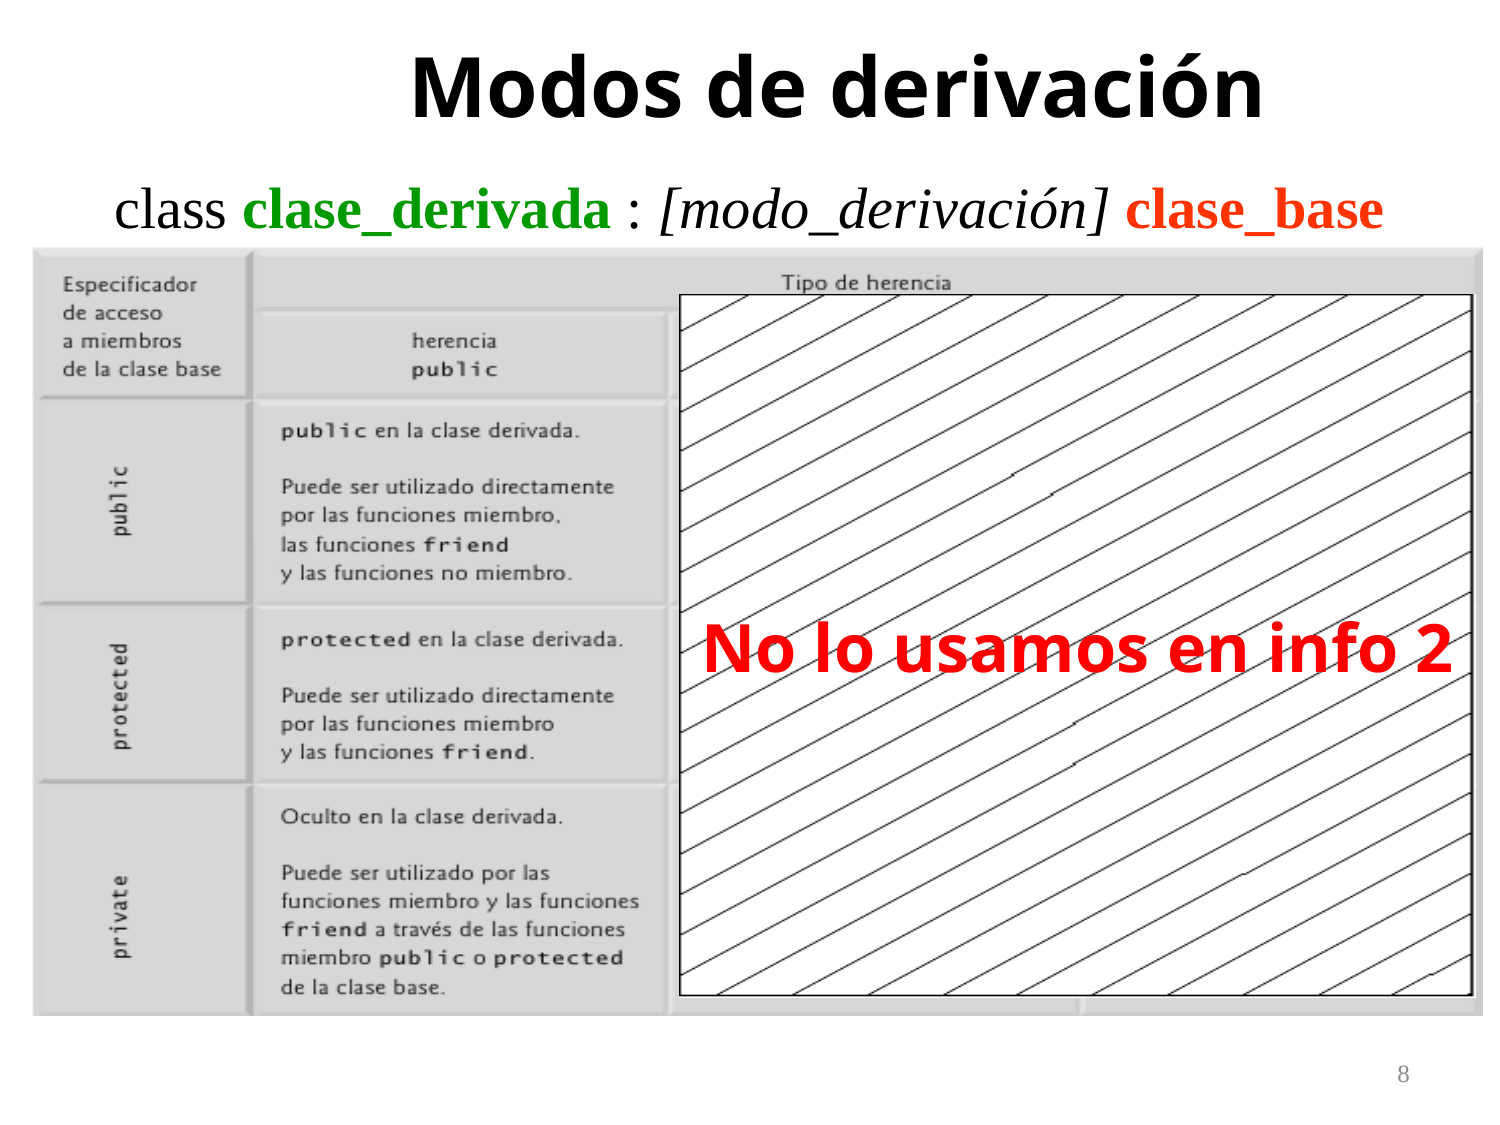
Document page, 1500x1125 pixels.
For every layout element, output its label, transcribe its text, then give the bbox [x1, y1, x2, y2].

picture [32, 247, 1483, 1016]
slide_number 8 [1074, 1042, 1425, 1103]
text_box class clase_derivada : [modo_derivación] clase_base [99, 162, 1450, 246]
title Modos de derivación [174, 26, 1500, 142]
